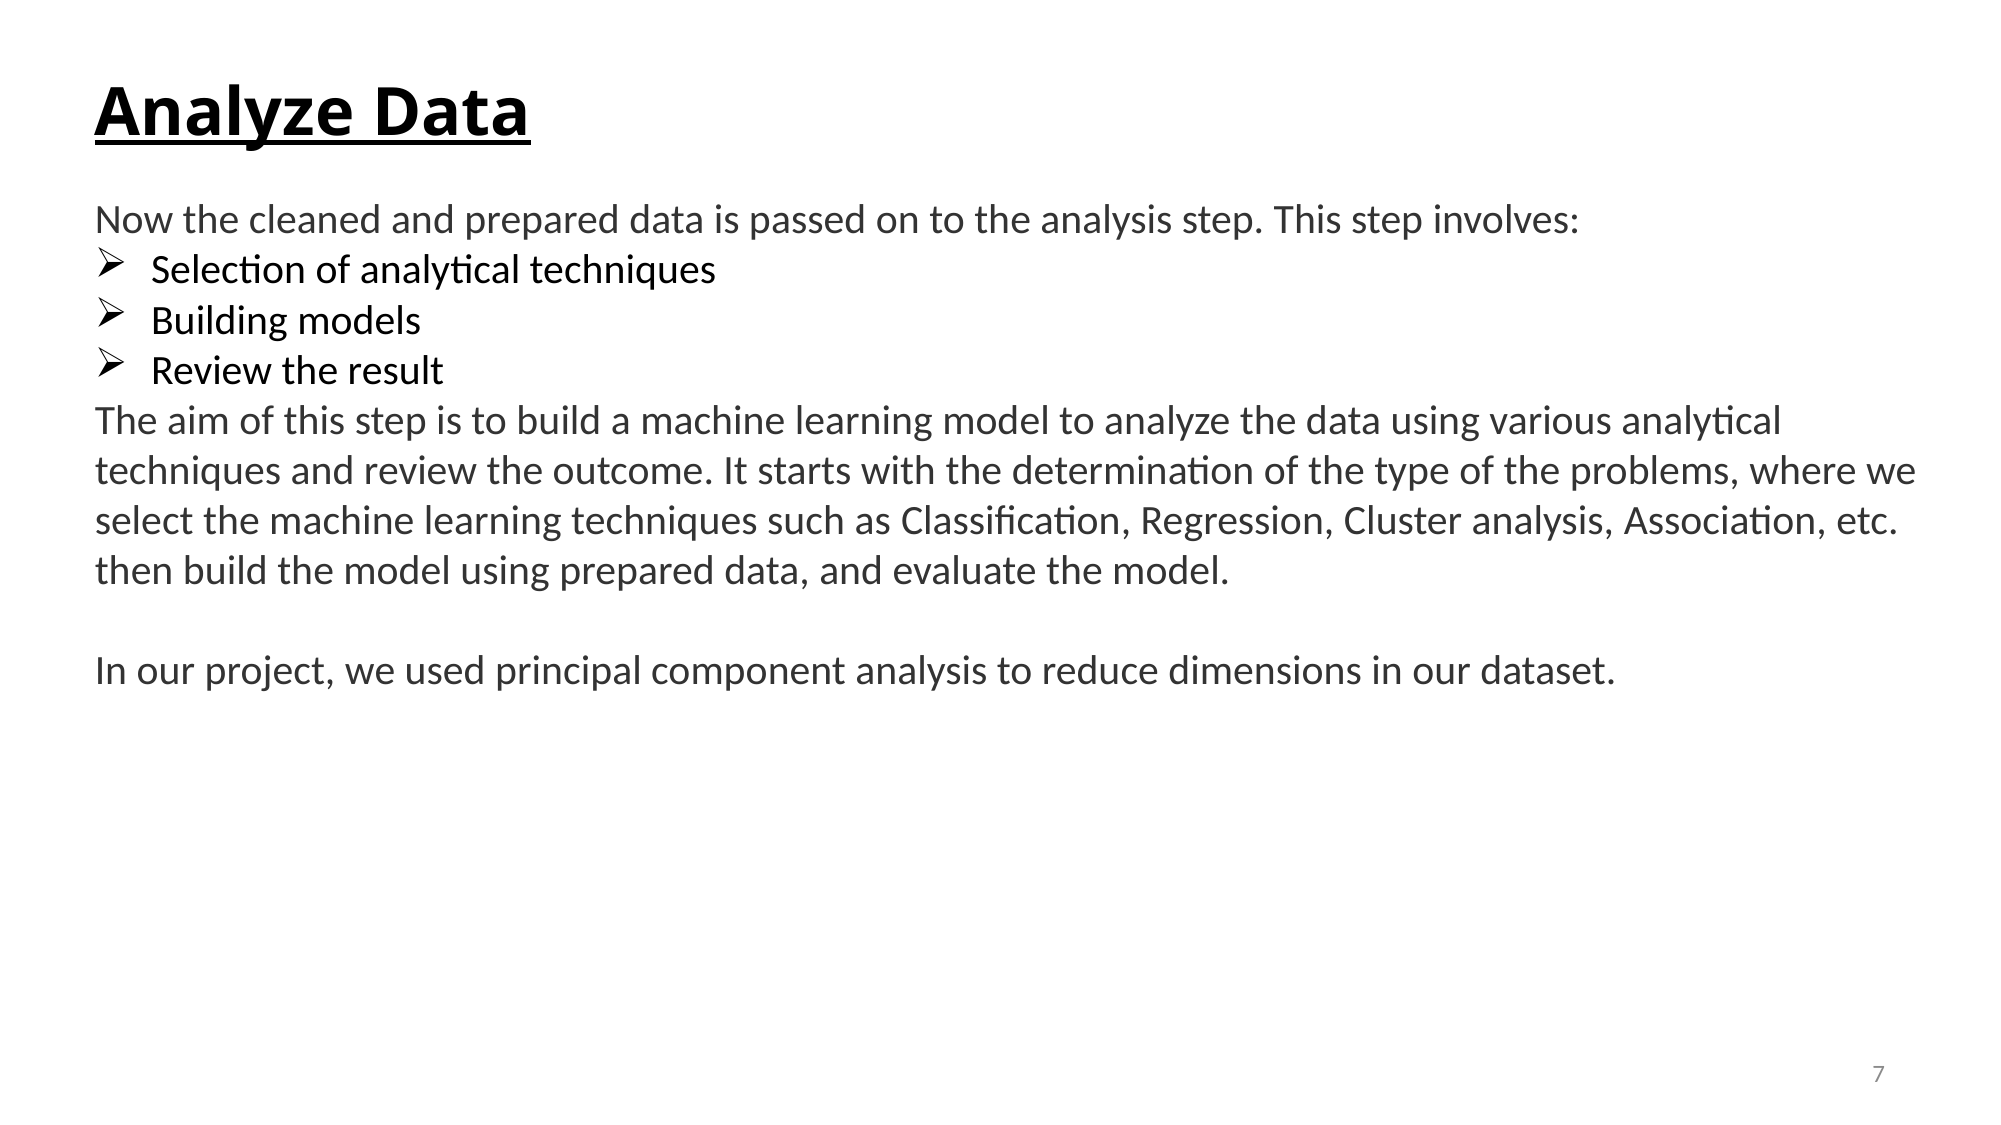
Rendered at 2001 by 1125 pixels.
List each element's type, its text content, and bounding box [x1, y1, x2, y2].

text_box Now the cleaned and prepared data is passed on to the analysis step. This step involves: Selection of analytical techniques Building models Review the result The aim of this step is to build a machine learning model to analyze the data using various analytical techniques and review the outcome. It starts with the determination of the type of the problems, where we select the machine learning techniques such as Classification, Regression, Cluster analysis, Association, etc. then build the model using prepared data, and evaluate the model. In our project, we used principal component analysis to reduce dimensions in our dataset. [80, 184, 1982, 750]
text_box Analyze Data [80, 61, 782, 156]
slide_number 7 [1433, 1042, 1900, 1103]
